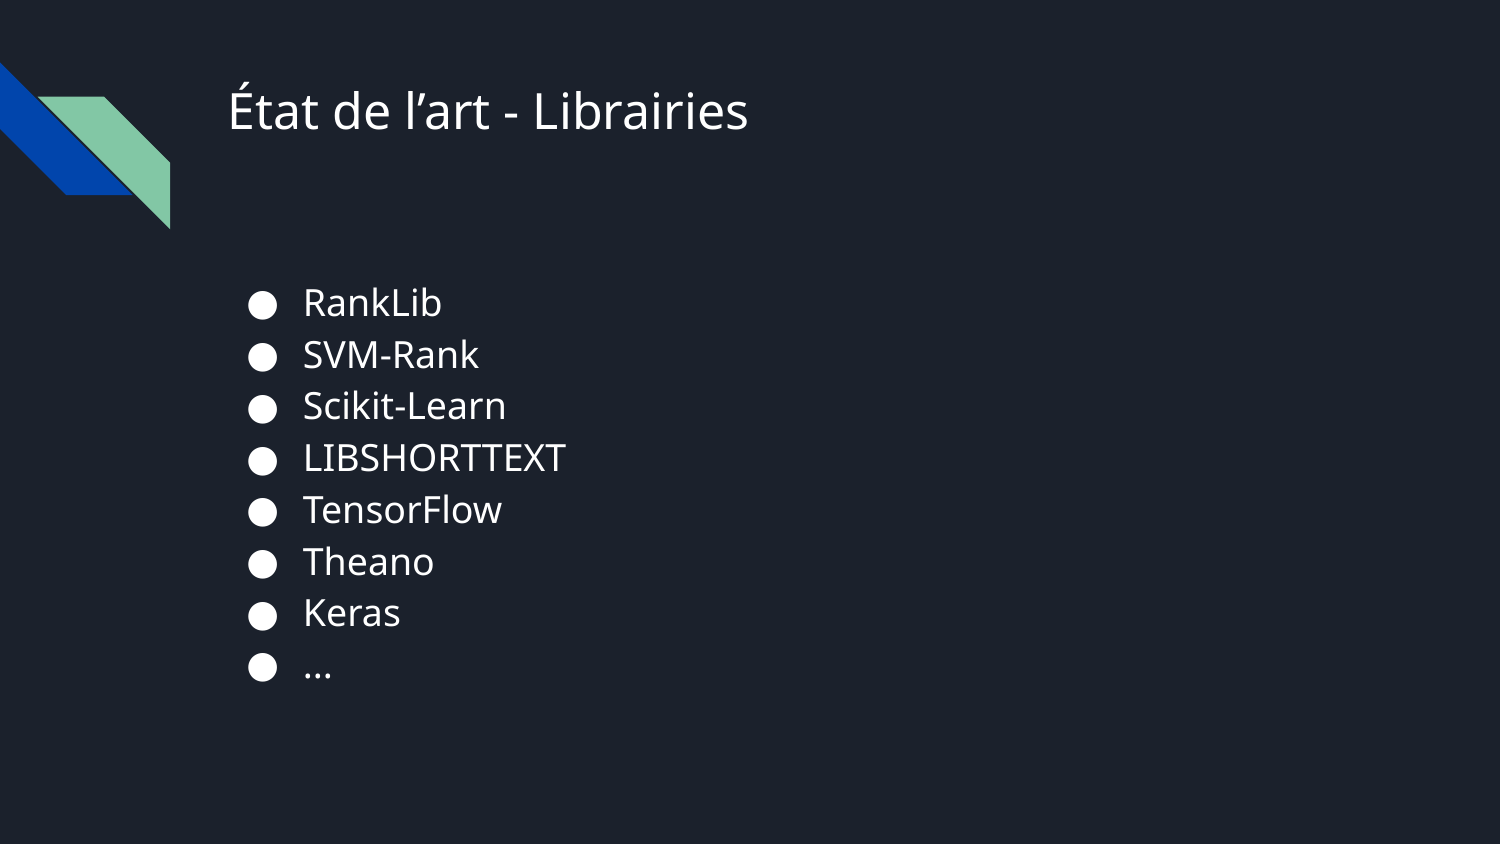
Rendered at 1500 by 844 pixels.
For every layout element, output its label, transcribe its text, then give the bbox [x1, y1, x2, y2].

list RankLib SVM-Rank Scikit-Learn LIBSHORTTEXT TensorFlow Theano Keras ... [212, 257, 1368, 735]
title État de l’art - Librairies [212, 64, 1368, 215]
